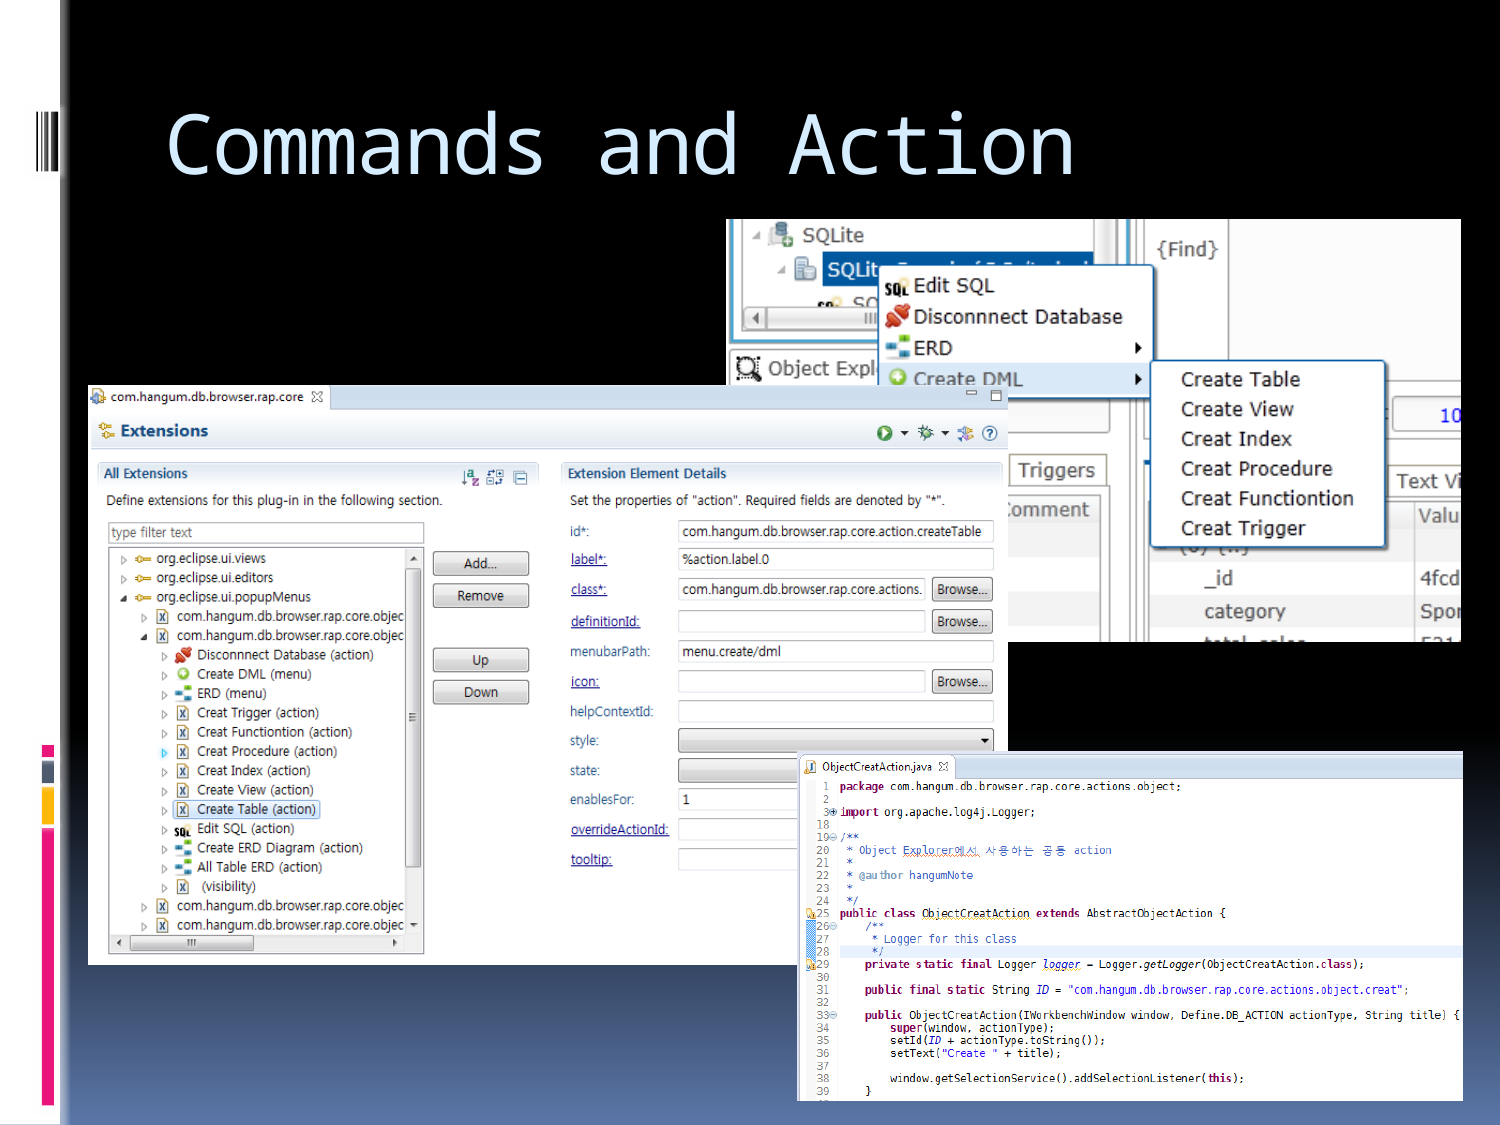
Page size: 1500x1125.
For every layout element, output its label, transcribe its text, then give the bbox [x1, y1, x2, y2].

picture [87, 384, 1008, 965]
picture [796, 750, 1464, 1101]
title Commands and Action [150, 83, 1425, 234]
picture [725, 219, 1462, 643]
